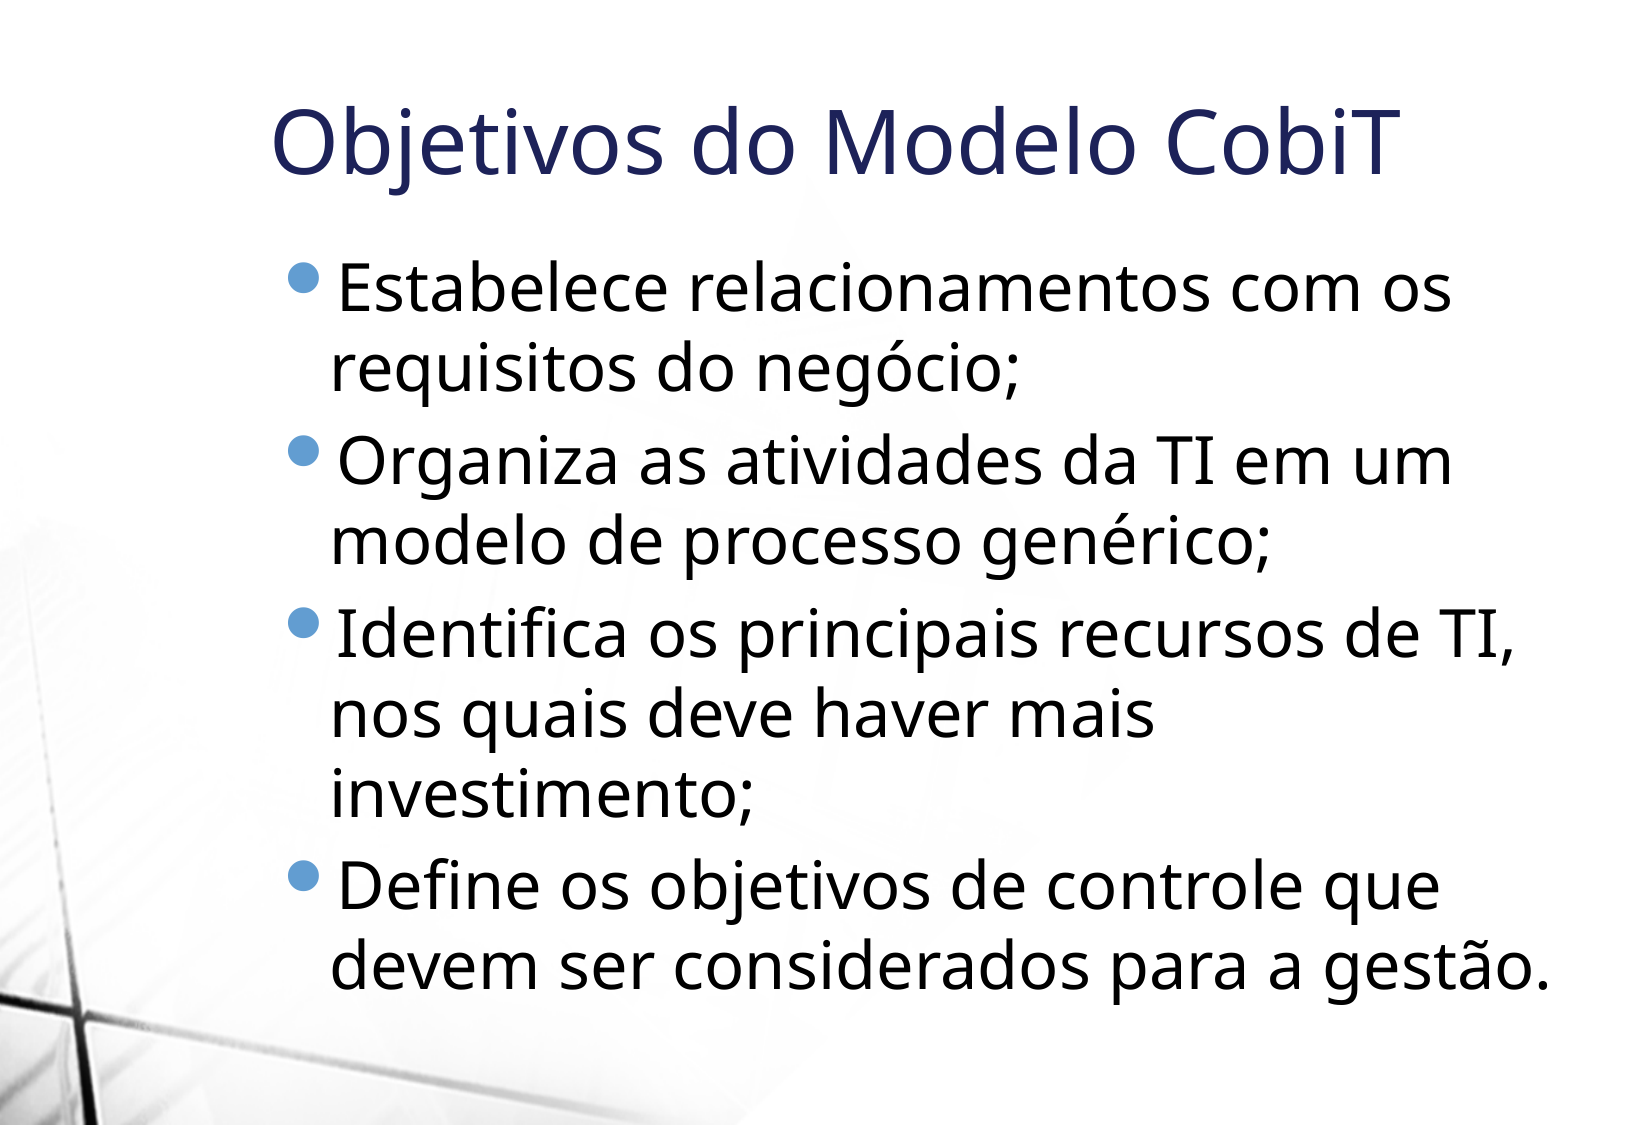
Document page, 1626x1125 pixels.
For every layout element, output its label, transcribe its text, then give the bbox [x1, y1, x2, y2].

text_box Objetivos do Modelo CobiT [255, 45, 1588, 233]
text_box Estabelece relacionamentos com os requisitos do negócio; Organiza as atividades da TI em um modelo de processo genérico; Identifica os principais recursos de TI, nos quais deve haver mais investimento; Define os objetivos de controle que devem ser considerados para a gestão. [255, 237, 1588, 1025]
picture [0, 0, 1626, 1125]
